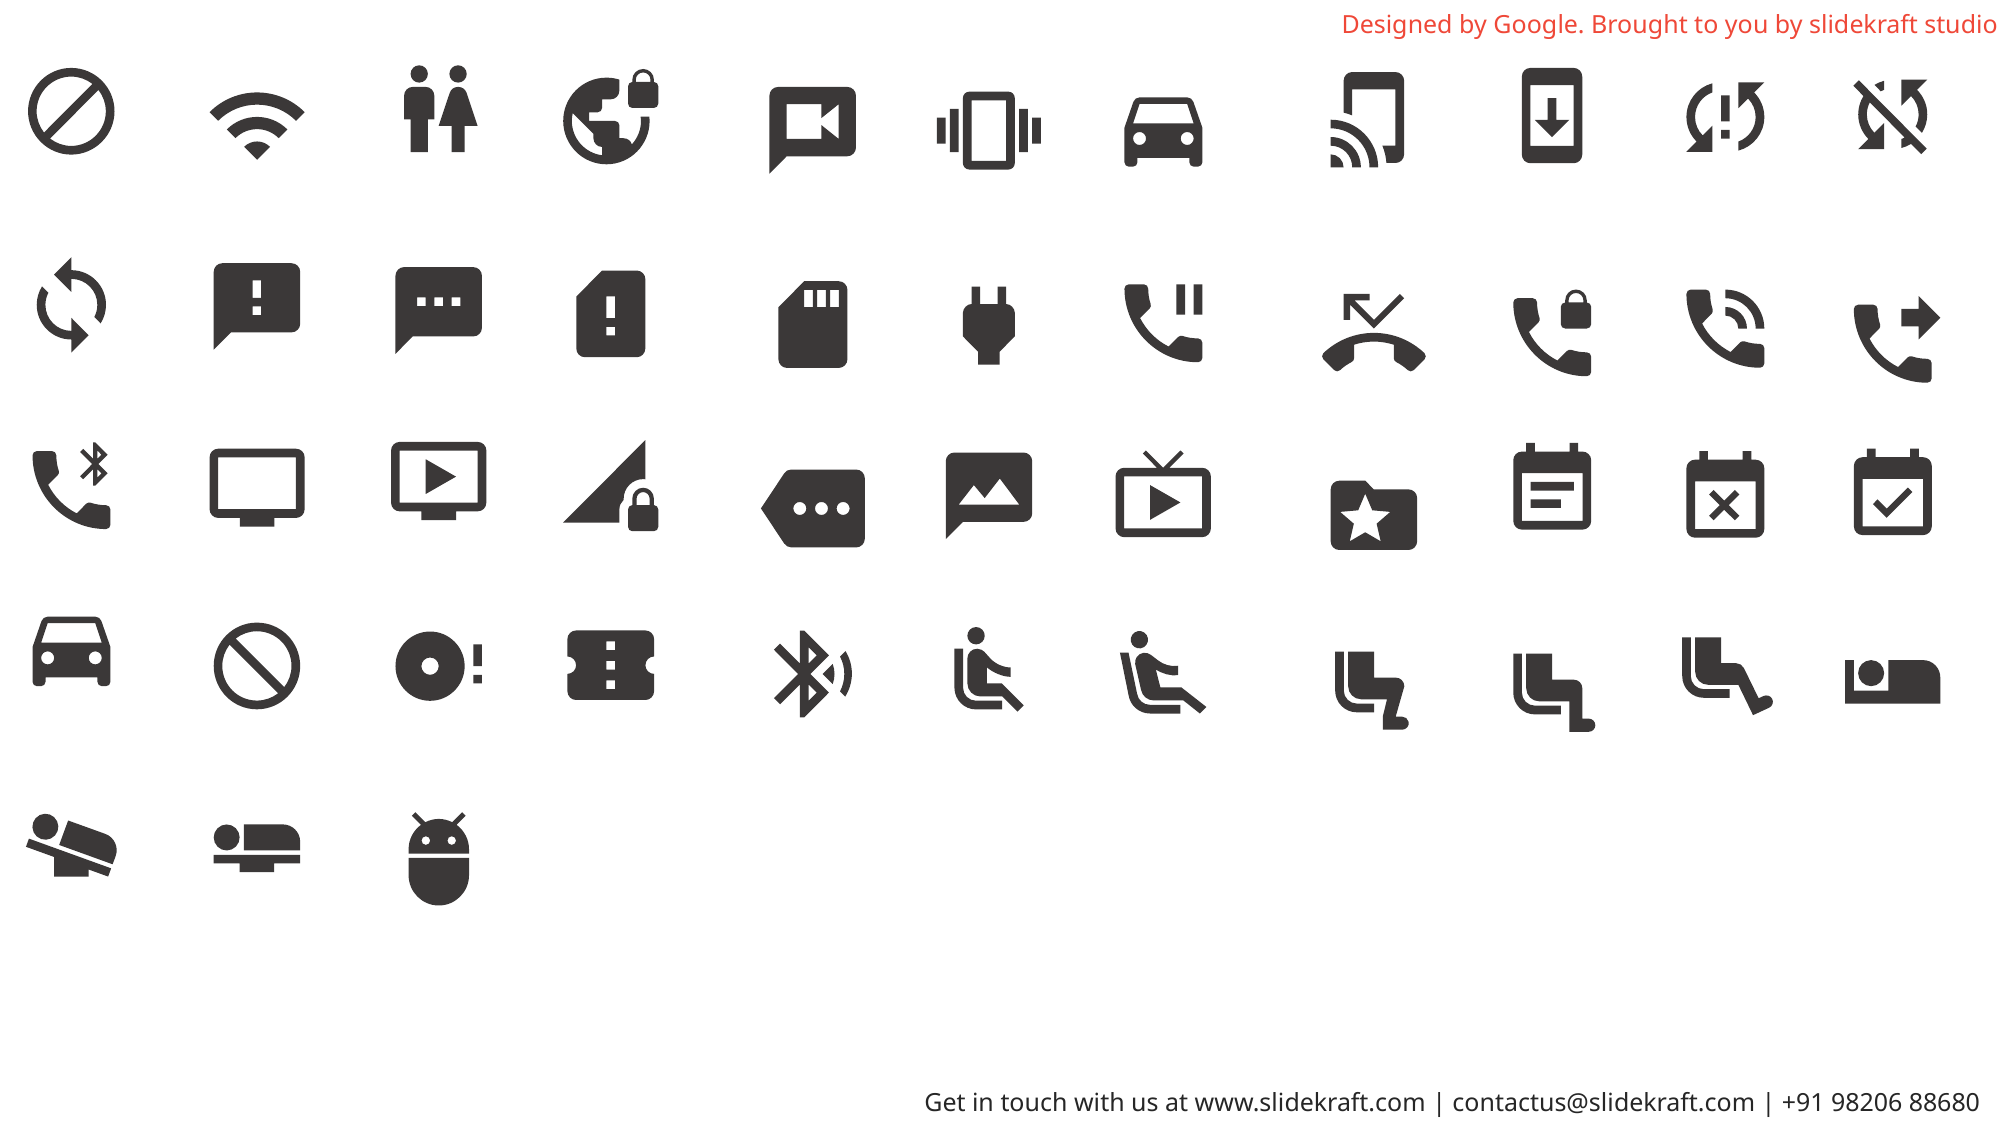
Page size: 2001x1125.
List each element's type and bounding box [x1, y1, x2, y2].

text_box [962, 91, 1015, 170]
text_box [209, 448, 305, 527]
text_box [54, 257, 107, 324]
text_box [28, 67, 115, 155]
text_box [32, 616, 111, 687]
text_box [36, 286, 89, 353]
text_box [1853, 448, 1932, 536]
text_box [967, 627, 985, 645]
text_box [1845, 660, 1941, 704]
text_box [1853, 304, 1932, 383]
text_box [213, 622, 301, 710]
text_box [936, 117, 946, 144]
text_box [773, 630, 829, 718]
text_box [1348, 651, 1409, 730]
text_box [967, 648, 1024, 712]
text_box [760, 469, 865, 548]
text_box [1124, 284, 1203, 363]
text_box [1322, 332, 1426, 372]
text_box [1686, 289, 1765, 368]
text_box [473, 644, 482, 667]
text_box [410, 65, 428, 83]
text_box [1521, 67, 1583, 164]
text_box [226, 116, 288, 139]
text_box [213, 824, 240, 851]
text_box [1721, 95, 1730, 122]
text_box [1330, 119, 1379, 168]
text_box [1019, 108, 1028, 153]
text_box [449, 65, 467, 83]
text_box [408, 812, 470, 854]
text_box [769, 86, 856, 174]
text_box [628, 68, 659, 108]
text_box [1560, 289, 1592, 329]
text_box [1119, 652, 1181, 714]
text_box [213, 854, 301, 873]
text_box [1738, 82, 1765, 151]
text_box [32, 451, 111, 530]
text_box [1513, 298, 1592, 377]
text_box [438, 86, 478, 153]
text_box [563, 440, 646, 523]
text_box [395, 631, 465, 701]
text_box [80, 442, 108, 486]
text_box [1124, 97, 1203, 167]
text_box [778, 281, 848, 368]
text_box [949, 108, 959, 153]
text_box [209, 92, 305, 121]
text_box [391, 441, 487, 521]
text_box [567, 630, 655, 700]
text_box [1695, 637, 1773, 716]
text_box [1682, 637, 1730, 698]
text_box [1343, 72, 1405, 163]
text_box [1721, 129, 1730, 139]
text_box [822, 663, 835, 685]
text_box [1901, 79, 1928, 133]
text_box [1513, 653, 1561, 715]
text_box [59, 820, 117, 865]
text_box [1901, 296, 1941, 340]
text_box [1526, 653, 1596, 732]
text_box [1343, 293, 1405, 329]
text_box [473, 674, 482, 684]
text_box [1686, 83, 1713, 152]
text_box [1686, 451, 1765, 538]
text_box [962, 286, 1015, 365]
text_box [1335, 651, 1375, 713]
text_box [1032, 117, 1041, 144]
text_box [32, 813, 59, 840]
text_box [1330, 480, 1418, 550]
text_box [563, 77, 650, 165]
text_box [840, 651, 852, 697]
text_box [25, 838, 112, 877]
text_box [1135, 652, 1207, 714]
text_box [945, 452, 1033, 540]
text_box [1513, 442, 1592, 530]
text_box [1115, 450, 1211, 538]
text_box [395, 267, 482, 354]
text_box [1130, 631, 1148, 649]
text_box [408, 857, 470, 906]
text_box [243, 824, 301, 851]
text_box [576, 270, 646, 358]
text_box [628, 487, 659, 532]
text_box [1853, 80, 1927, 155]
text_box [404, 86, 435, 153]
text_box [954, 648, 1003, 710]
text_box [213, 263, 301, 350]
text_box [244, 141, 271, 160]
